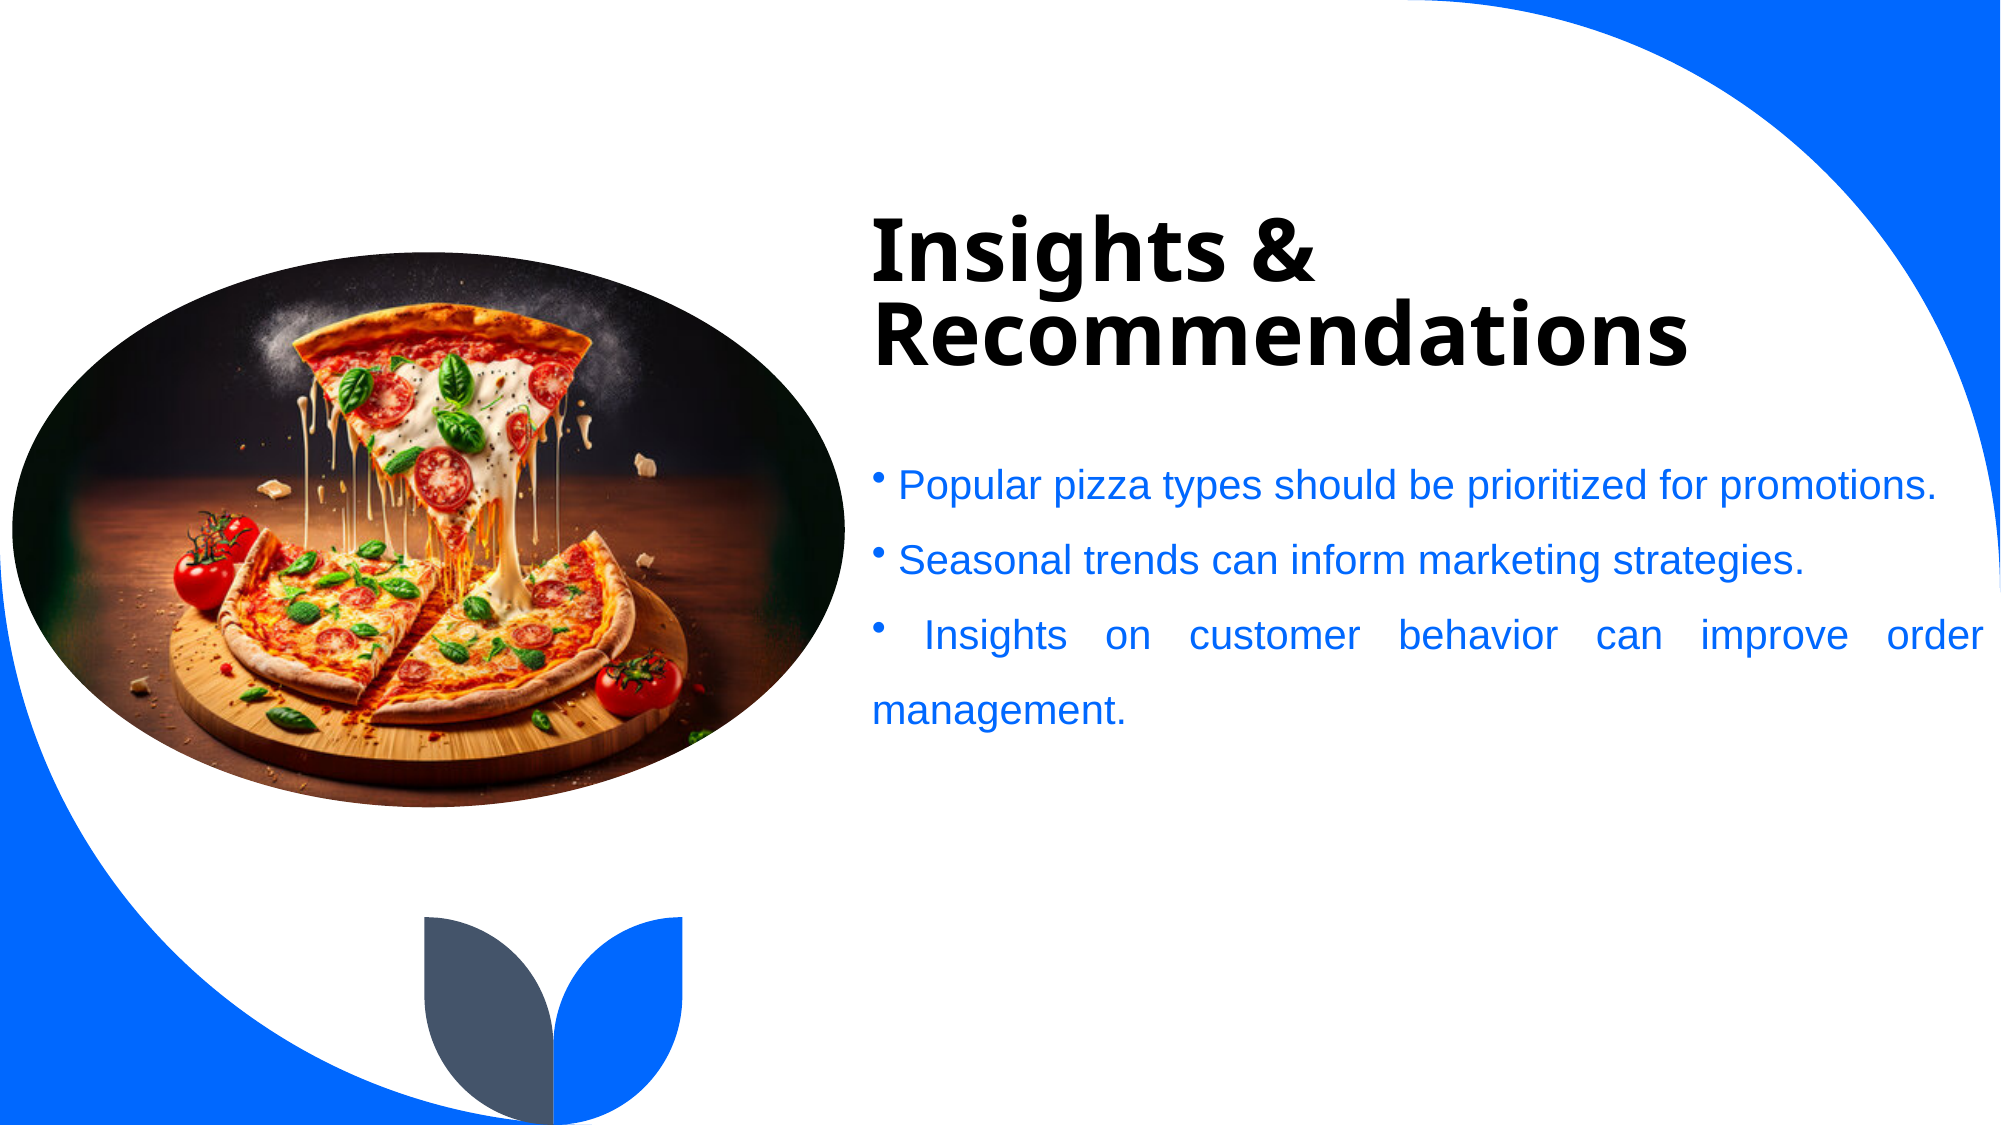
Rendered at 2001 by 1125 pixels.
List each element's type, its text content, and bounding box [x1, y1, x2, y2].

title Insights & Recommendations [856, 179, 1832, 389]
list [12, 252, 845, 808]
list Popular pizza types should be prioritized for promotions. Seasonal trends can inform marketing strategies. Insights on customer behavior can improve order management. [856, 389, 2000, 945]
